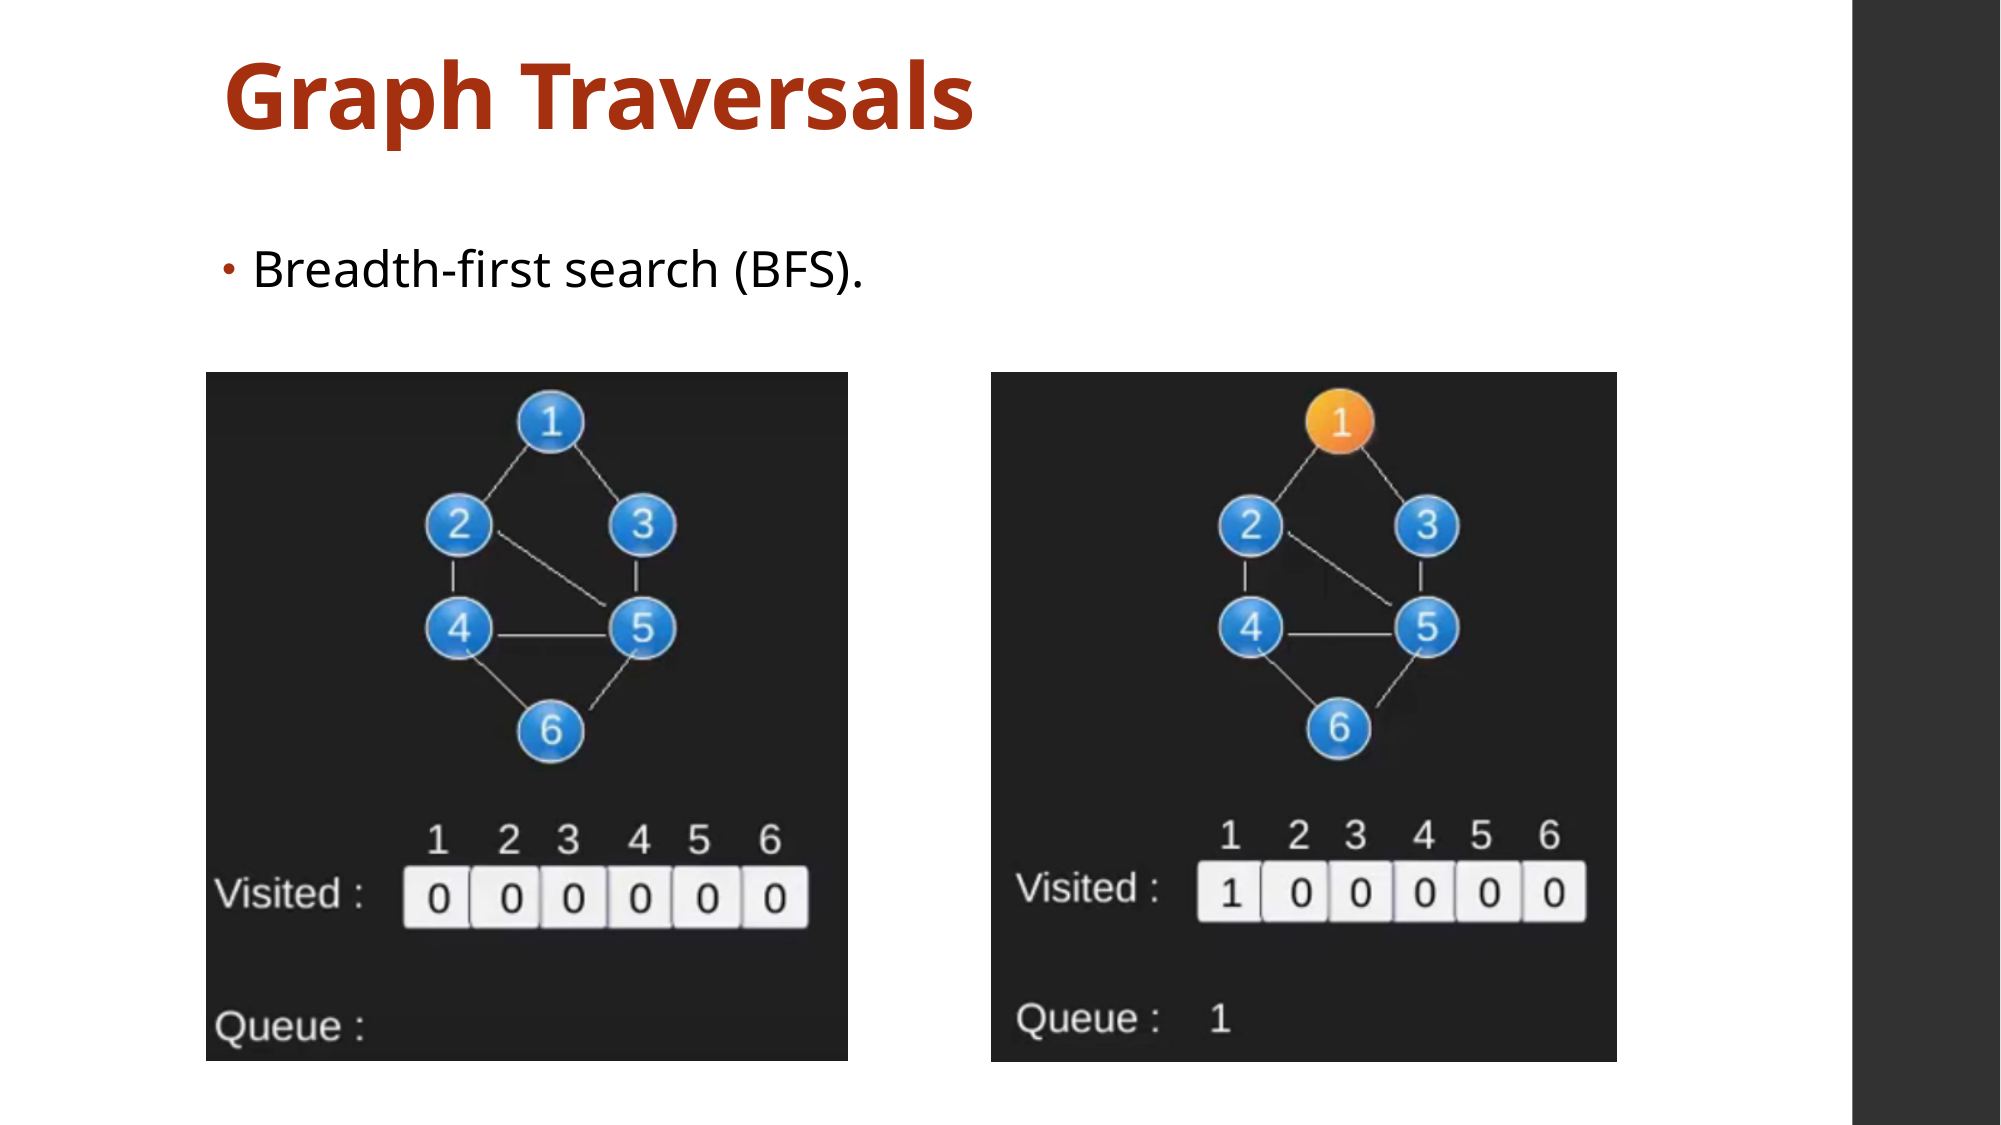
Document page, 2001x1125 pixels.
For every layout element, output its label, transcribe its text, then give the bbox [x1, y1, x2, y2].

title Graph Traversals [206, 43, 1617, 157]
picture [991, 372, 1618, 1062]
list Breadth-first search (BFS). [206, 234, 1617, 1062]
picture [206, 372, 848, 1061]
